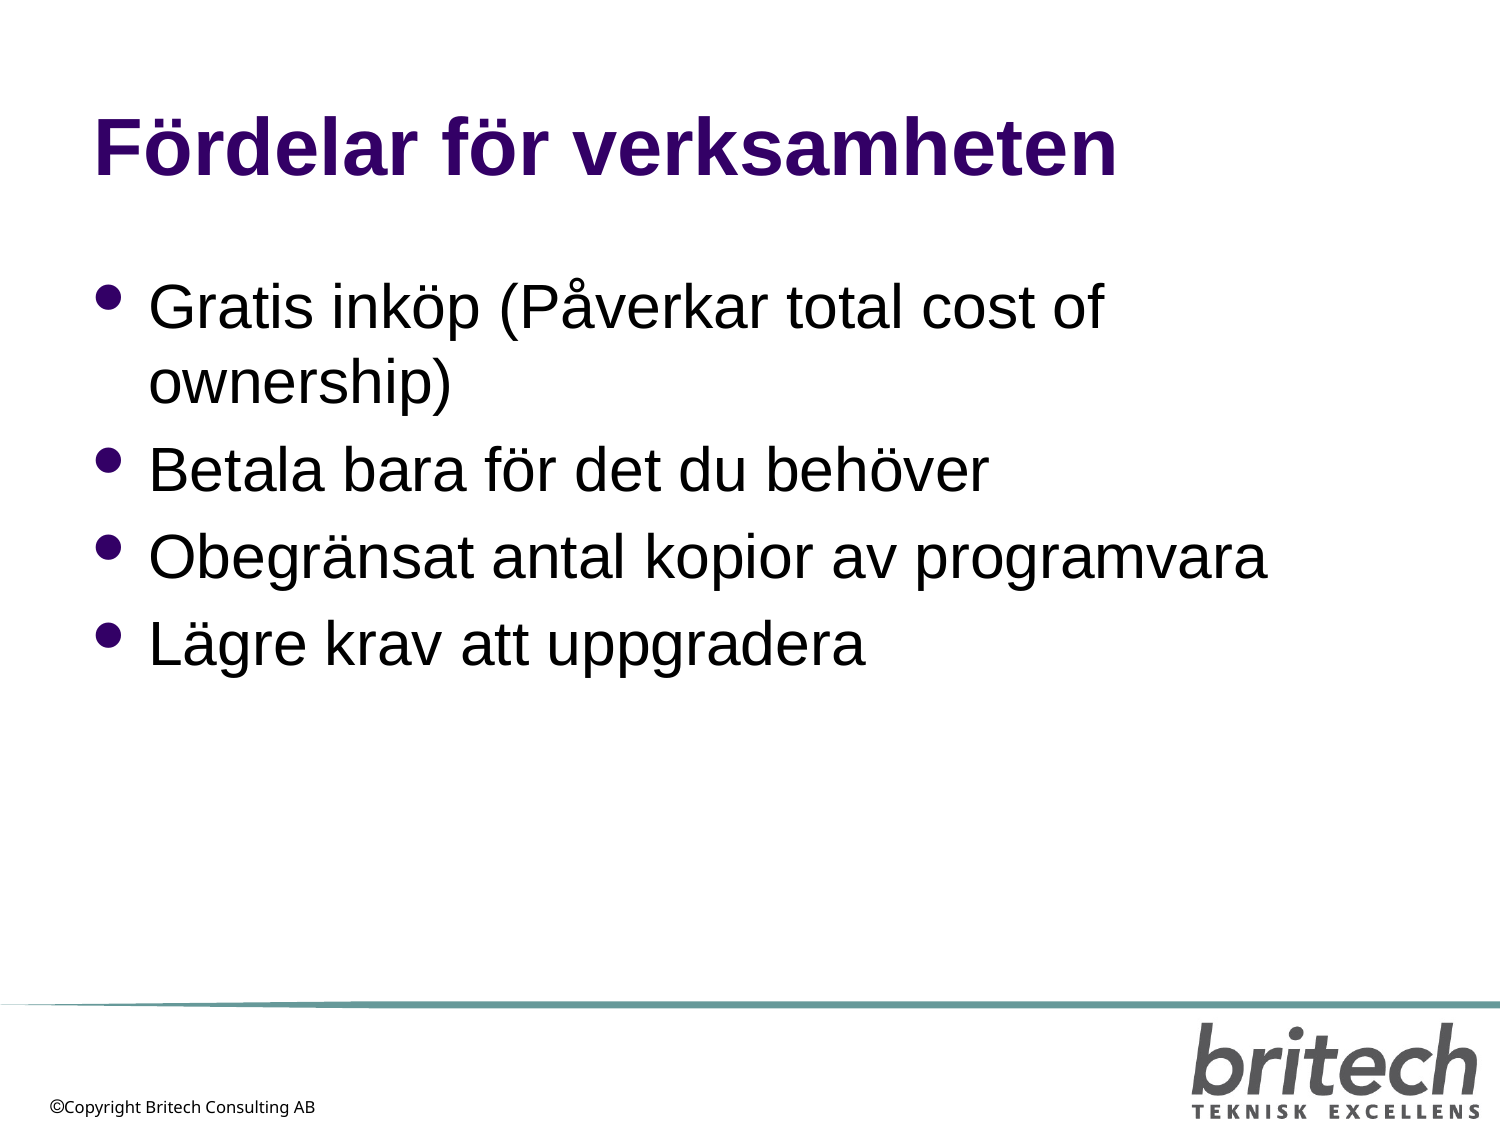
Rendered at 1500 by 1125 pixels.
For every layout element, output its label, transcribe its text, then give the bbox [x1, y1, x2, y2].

picture [1170, 1012, 1500, 1125]
list Gratis inköp (Påverkar total cost of ownership) Betala bara för det du behöver Obegränsat antal kopior av programvara Lägre krav att uppgradera [76, 258, 1428, 988]
title Fördelar för verksamheten [78, 57, 1317, 200]
